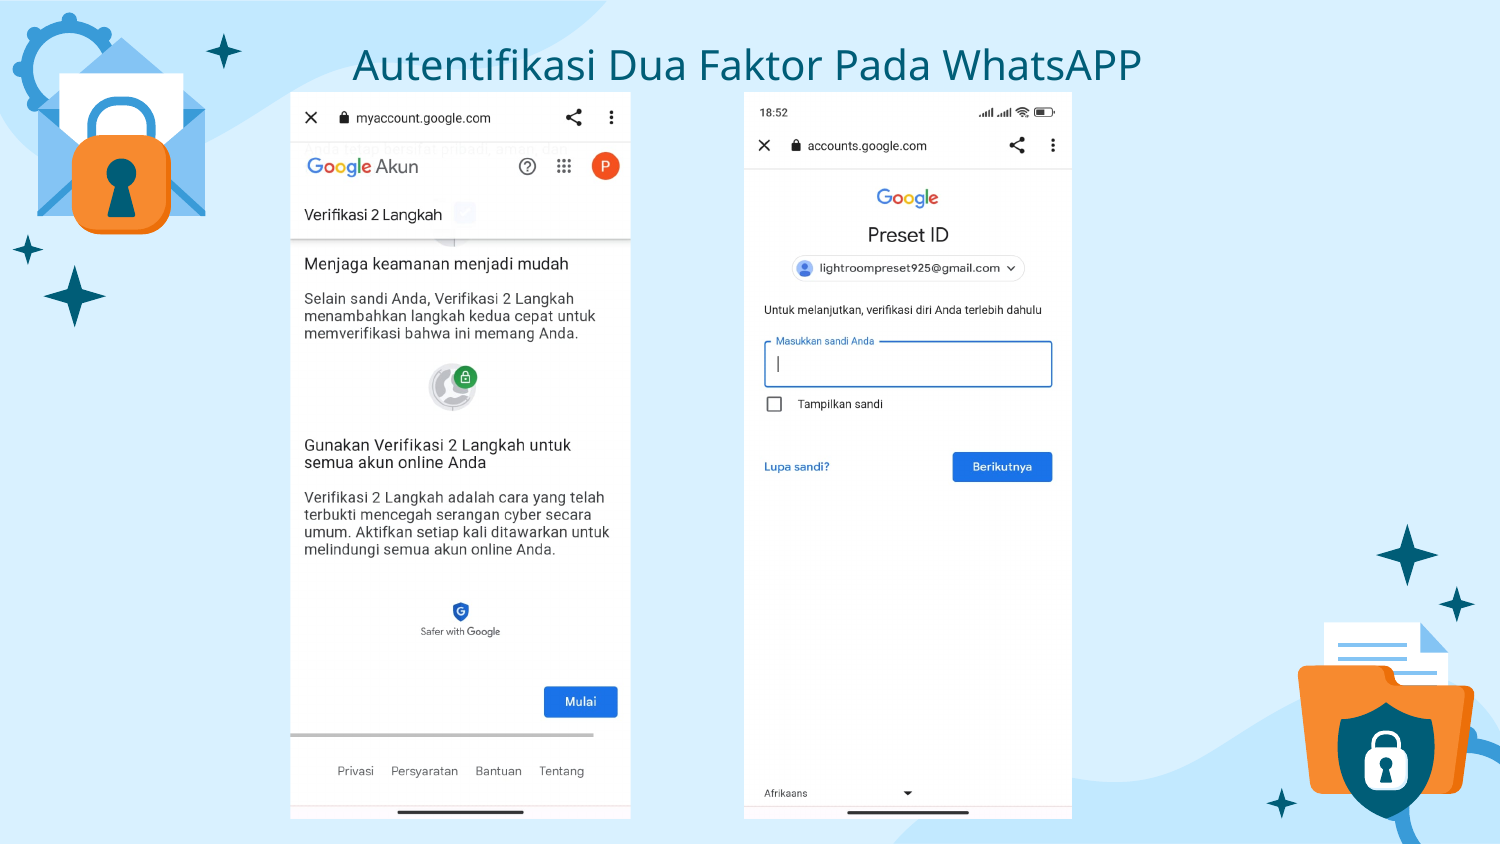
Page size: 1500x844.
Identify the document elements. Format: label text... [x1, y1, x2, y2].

picture [744, 91, 1072, 819]
picture [289, 91, 631, 819]
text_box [1266, 523, 1500, 844]
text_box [12, 12, 243, 328]
title Autentifikasi Dua Faktor Pada WhatsAPP [246, 23, 1380, 135]
